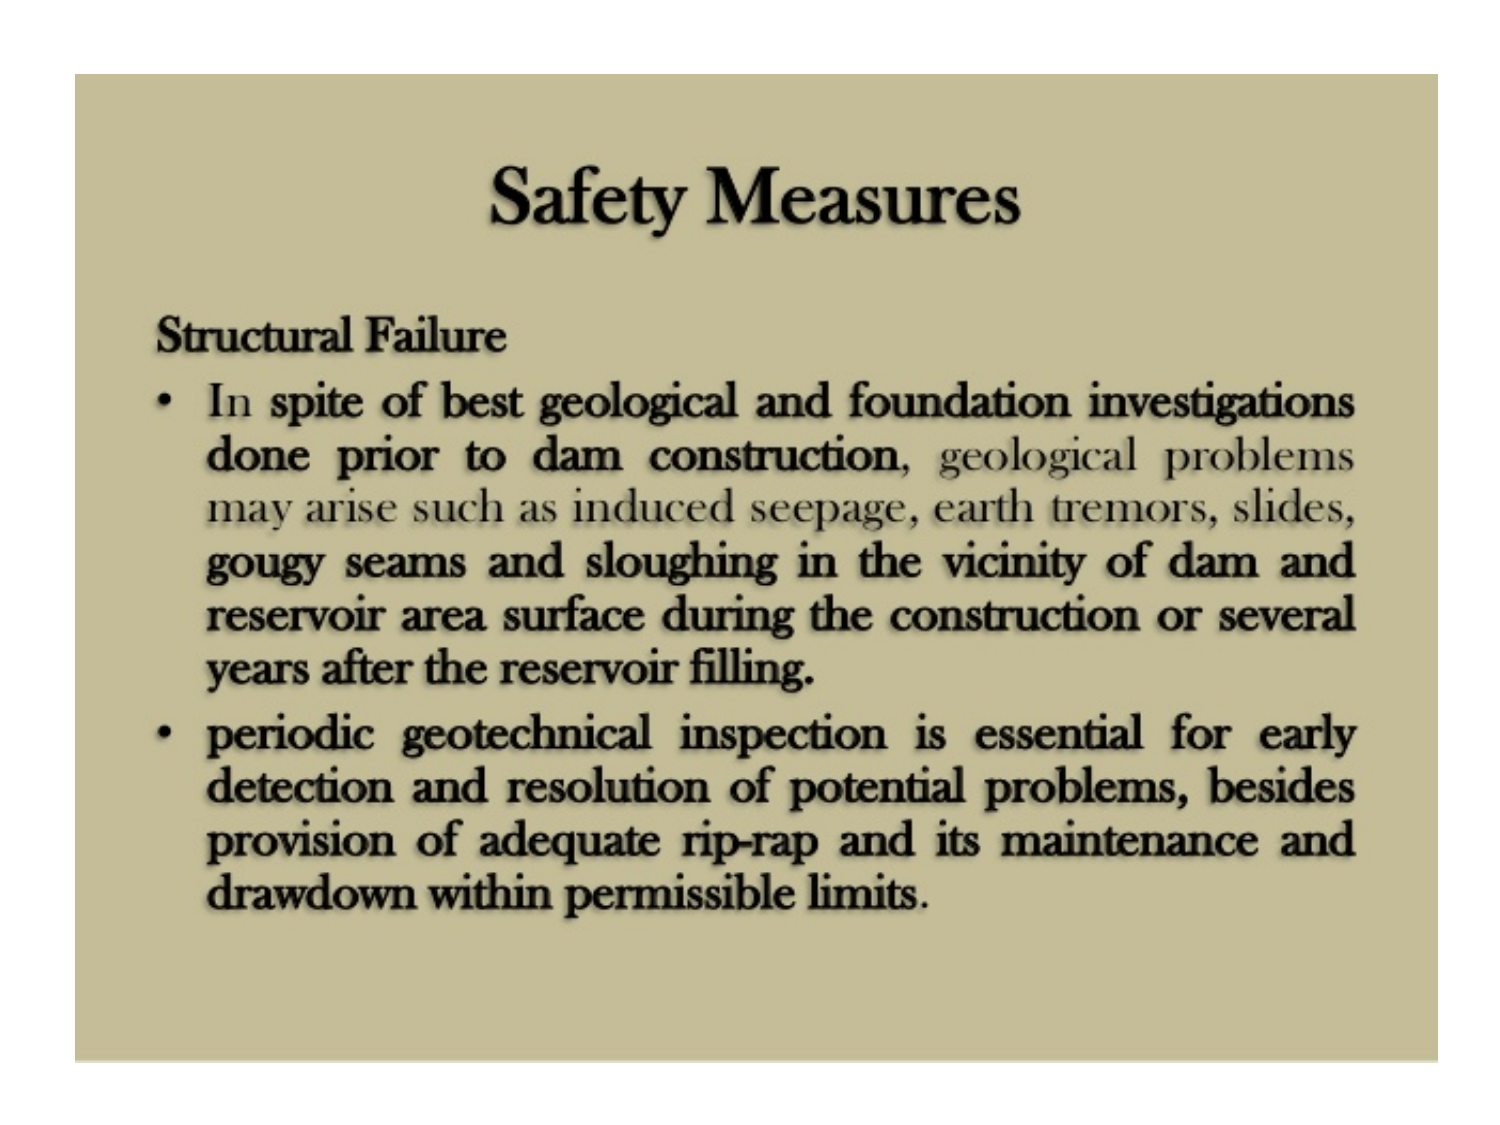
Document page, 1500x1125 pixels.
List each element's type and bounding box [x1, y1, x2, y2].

list [74, 74, 1438, 1063]
